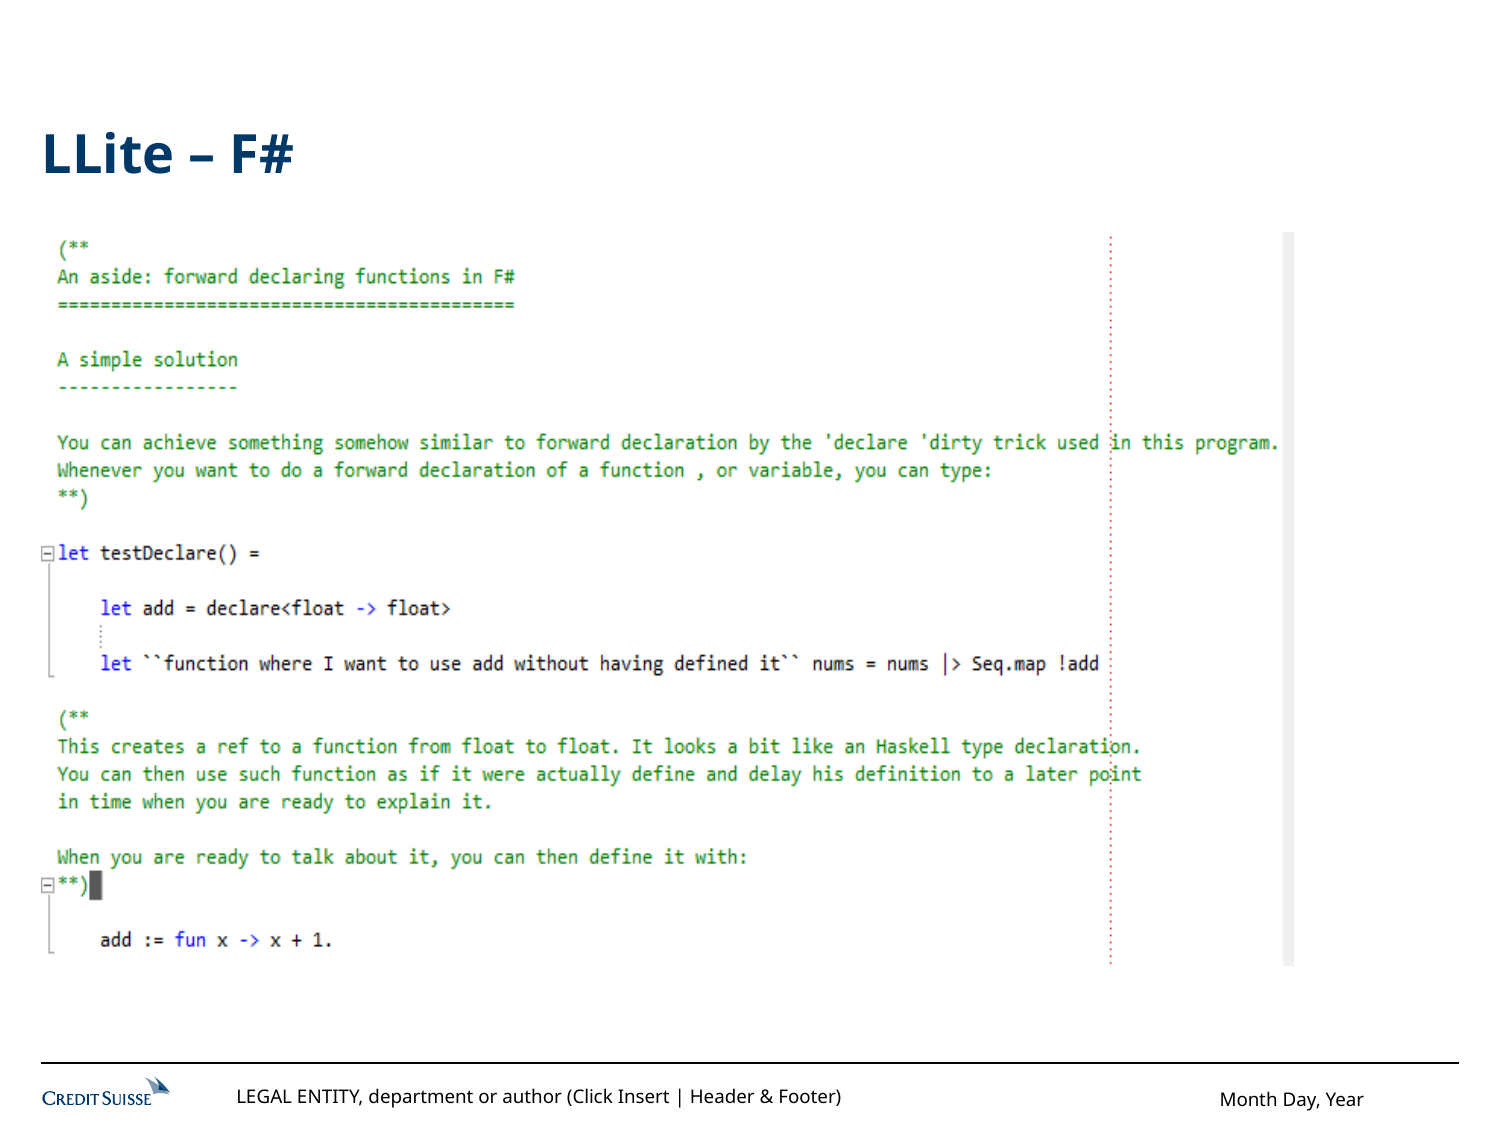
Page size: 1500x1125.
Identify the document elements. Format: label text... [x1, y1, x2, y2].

footer LEGAL ENTITY, department or author (Click Insert | Header & Footer) [236, 1080, 1004, 1111]
picture [40, 232, 1294, 967]
slide_number Month Day, Year [1009, 1080, 1365, 1111]
title LLite – F# [41, 66, 1459, 185]
